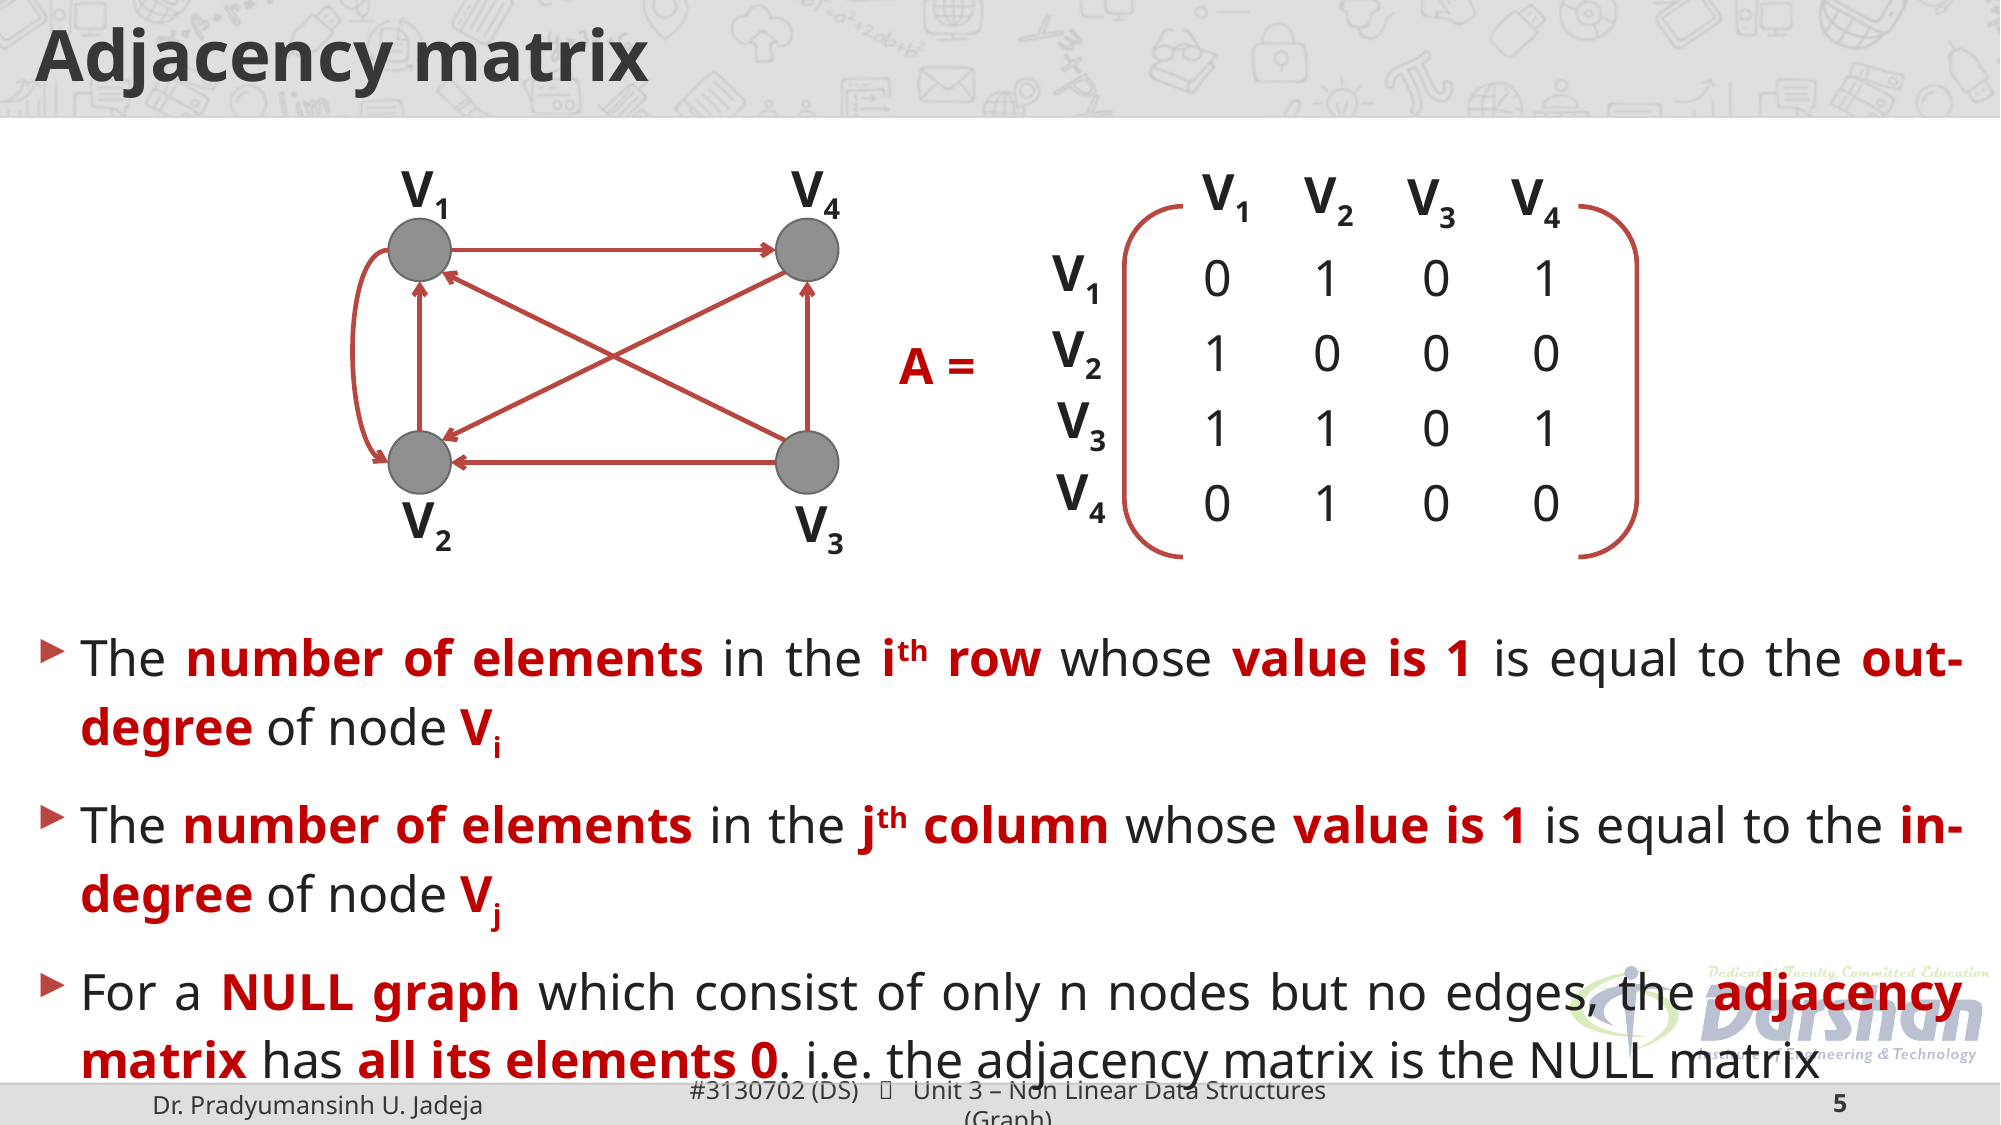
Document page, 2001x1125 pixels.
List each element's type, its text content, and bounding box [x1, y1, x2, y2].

text_box [387, 430, 452, 481]
text_box A = [884, 327, 991, 403]
list The number of elements in the ith row whose value is 1 is equal to the out-degree of node Vi The number of elements in the jth column whose value is 1 is equal to the in-degree of node Vj For a NULL graph which consist of only n nodes but no edges, the adjacency matrix has all its elements 0. i.e. the adjacency matrix is the NULL matrix [21, 610, 1979, 1059]
text_box [1123, 205, 1638, 559]
text_box V1 [386, 149, 466, 233]
text_box V3 [780, 485, 859, 569]
text_box V1 [1038, 234, 1117, 309]
text_box H [1570, 966, 1990, 1063]
text_box [775, 233, 840, 283]
text_box V2 [1289, 156, 1369, 240]
text_box V1 [1187, 152, 1267, 236]
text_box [441, 272, 786, 441]
text_box V2 [1038, 309, 1117, 393]
text_box [387, 233, 452, 283]
text_box V2 [387, 481, 467, 565]
text_box V3 [1042, 381, 1121, 453]
text_box V4 [1496, 158, 1576, 242]
text_box V4 [776, 149, 855, 233]
title Adjacency matrix [0, 0, 2000, 117]
text_box V4 [1041, 453, 1121, 537]
text_box V3 [1392, 158, 1471, 242]
text_box [775, 430, 840, 485]
